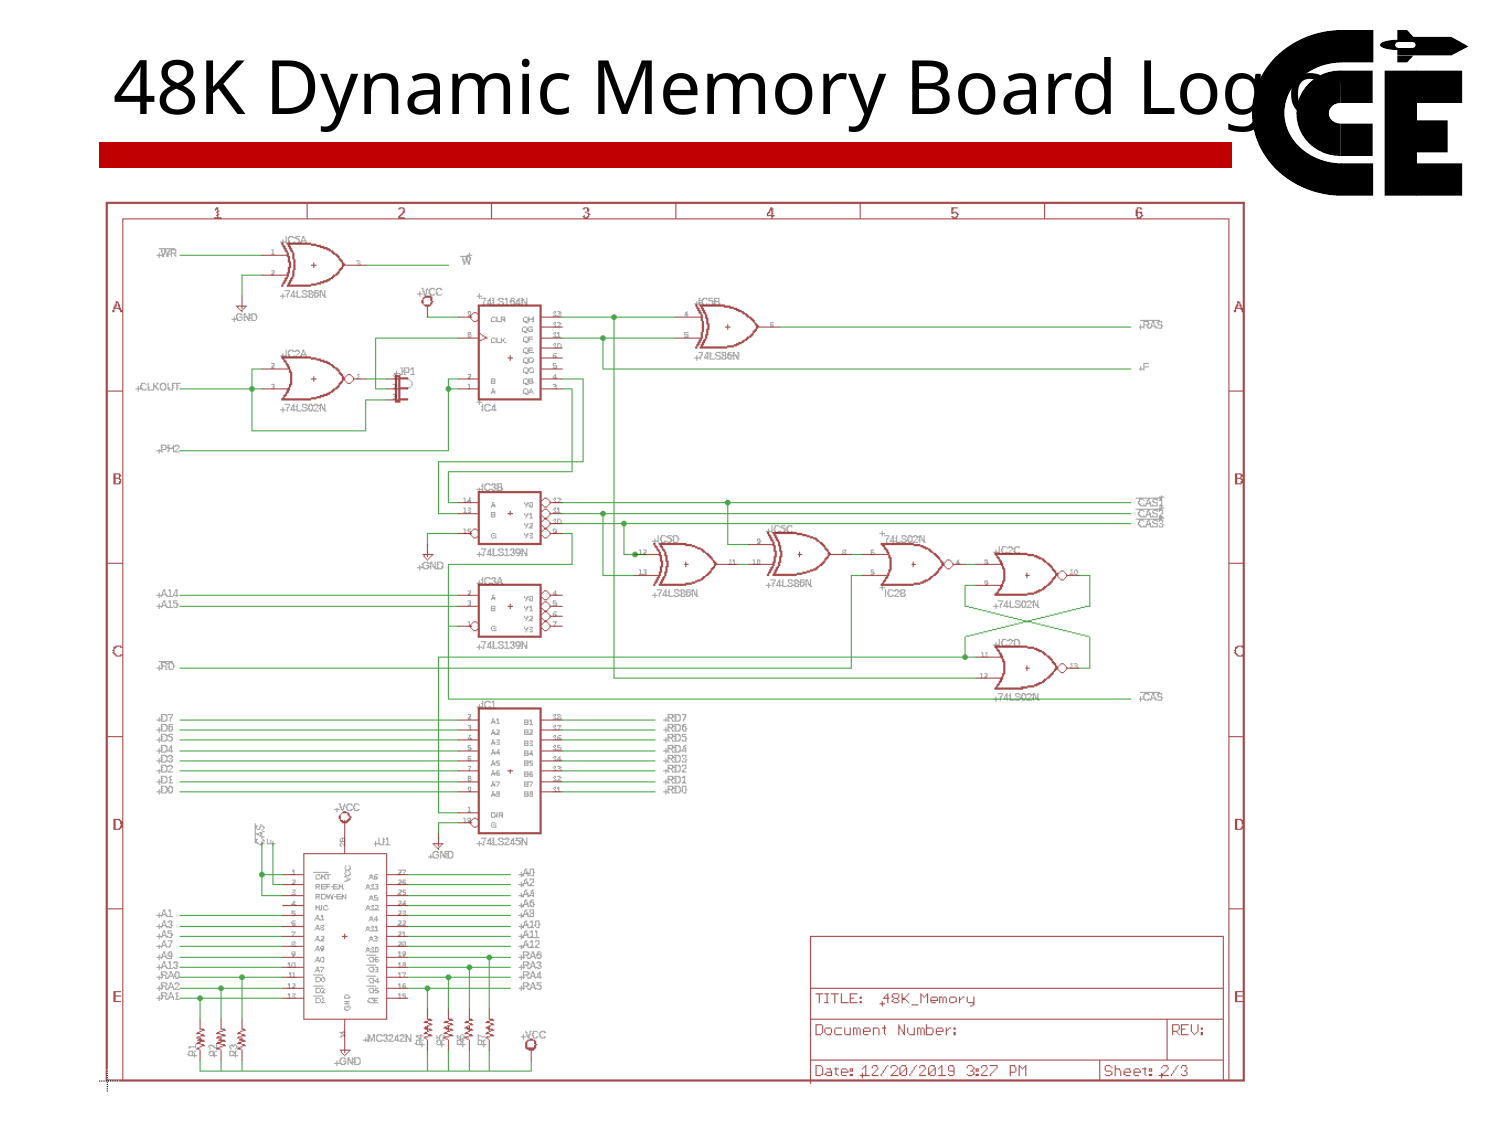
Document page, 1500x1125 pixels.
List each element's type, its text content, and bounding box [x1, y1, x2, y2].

title 48K Dynamic Memory Board Logic [98, 29, 1393, 153]
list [98, 193, 1256, 1096]
